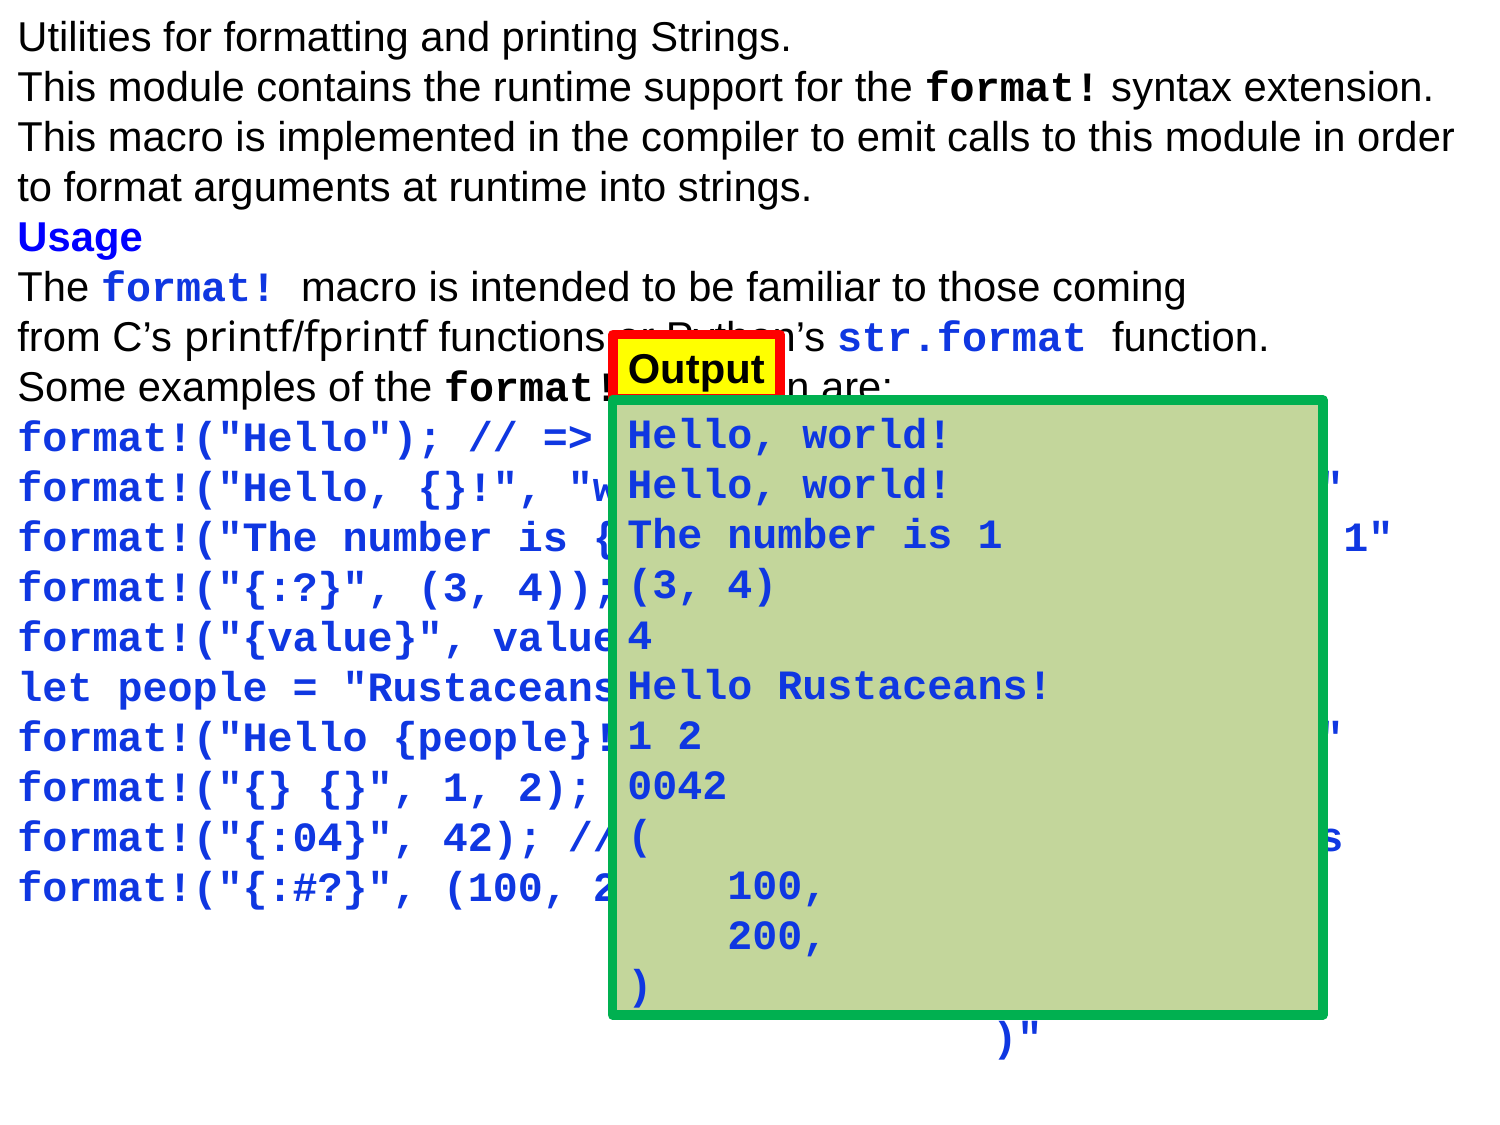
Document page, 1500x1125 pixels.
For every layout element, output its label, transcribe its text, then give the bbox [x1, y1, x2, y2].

text_box Module std::fmt Utilities for formatting and printing Strings. This module contains the runtime support for the format! syntax extension. This macro is implemented in the compiler to emit calls to this module in order to format arguments at runtime into strings. Usage The format! macro is intended to be familiar to those coming from C’s printf/fprintf functions or Python’s str.format function. Some examples of the format! extension are: format!("Hello"); // => "Hello" format!("Hello, {}!", "world"); // => "Hello, world!" format!("The number is {}", 1); // => "The number is 1" format!("{:?}", (3, 4)); // => "(3, 4)" format!("{value}", value=4); // => "4" let people = "Rustaceans"; format!("Hello {people}!"); // => "Hello Rustaceans!" format!("{} {}", 1, 2); // => "1 2" format!("{:04}", 42); // => "0042" with leading zeros format!("{:#?}", (100, 200)); // => "( 100, 200, )" [2, 0, 1500, 1068]
text_box Hello, world! Hello, world! The number is 1 (3, 4) 4 Hello Rustaceans! 1 2 0042 ( 100, 200, ) [612, 399, 1324, 1015]
text_box Output [613, 334, 780, 399]
